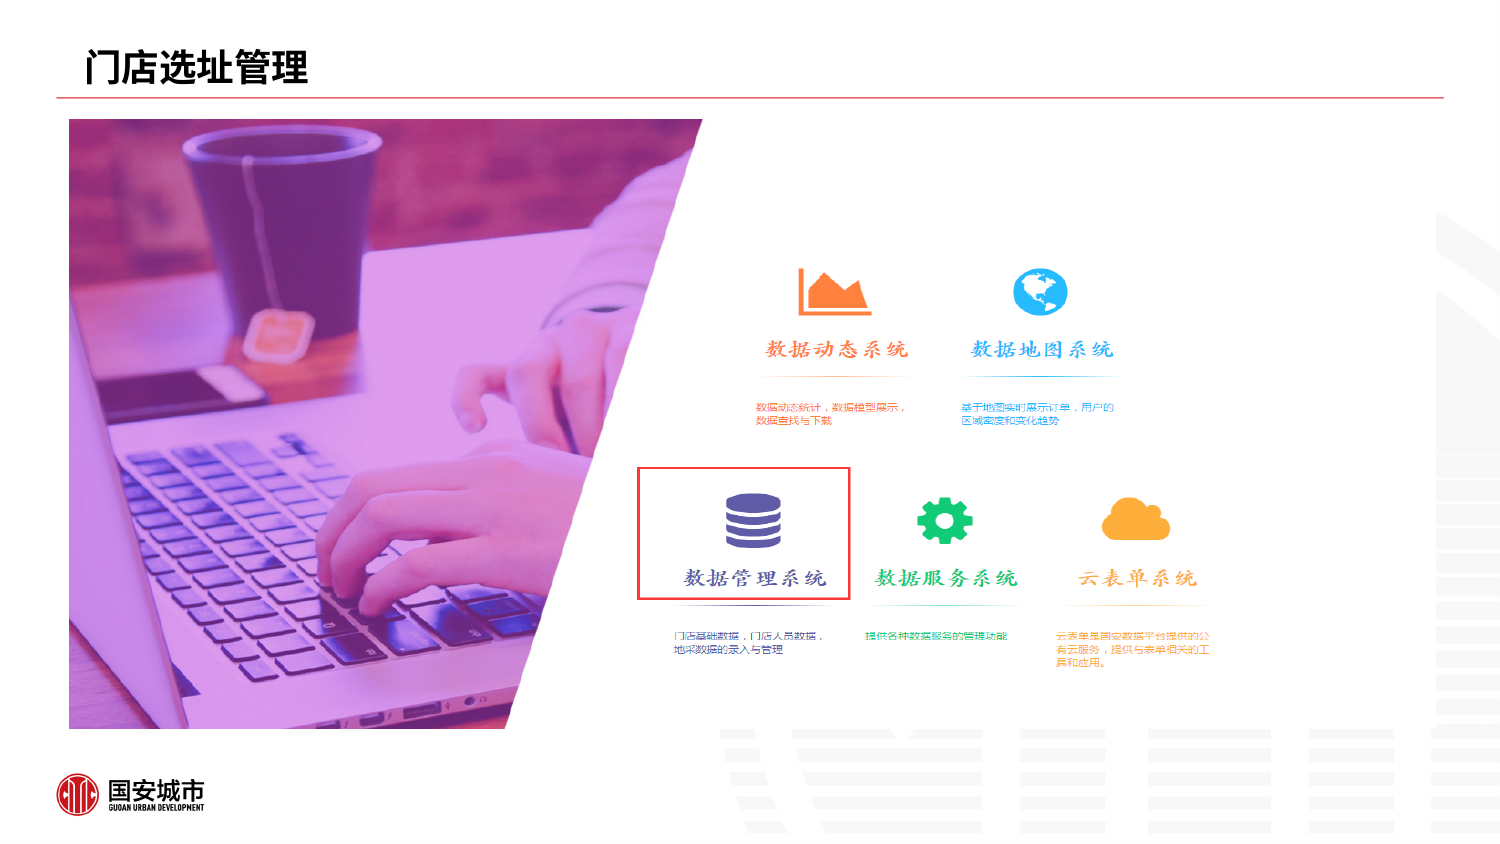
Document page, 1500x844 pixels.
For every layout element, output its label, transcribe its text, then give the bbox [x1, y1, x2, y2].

picture [0, 0, 1500, 844]
title 门店选址管理 [69, 32, 1319, 101]
